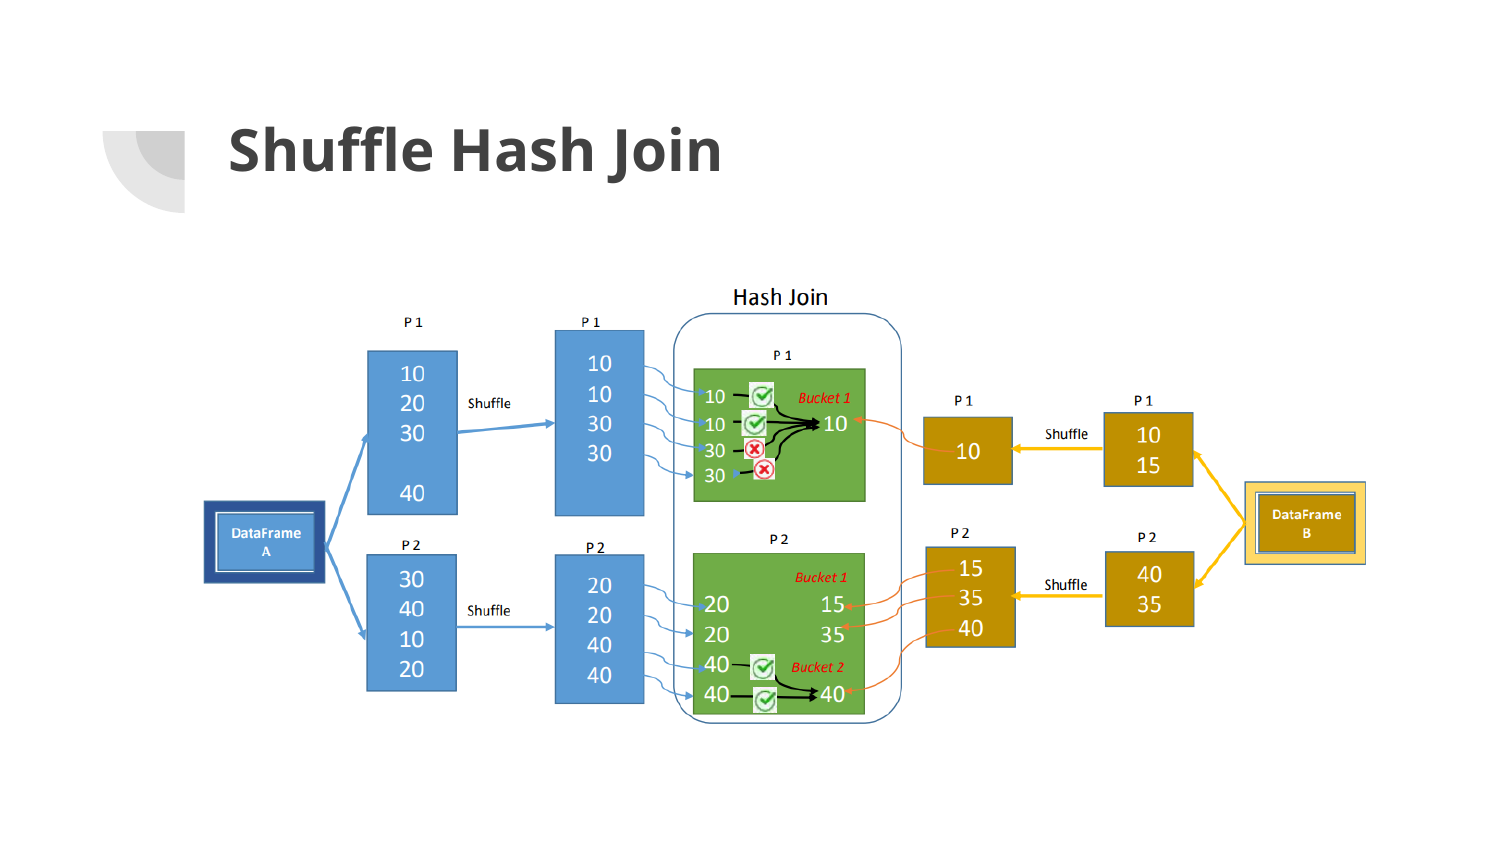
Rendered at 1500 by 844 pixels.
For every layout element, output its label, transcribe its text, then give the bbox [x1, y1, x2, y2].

title Shuffle Hash Join [213, 98, 1368, 263]
picture [167, 269, 1414, 801]
